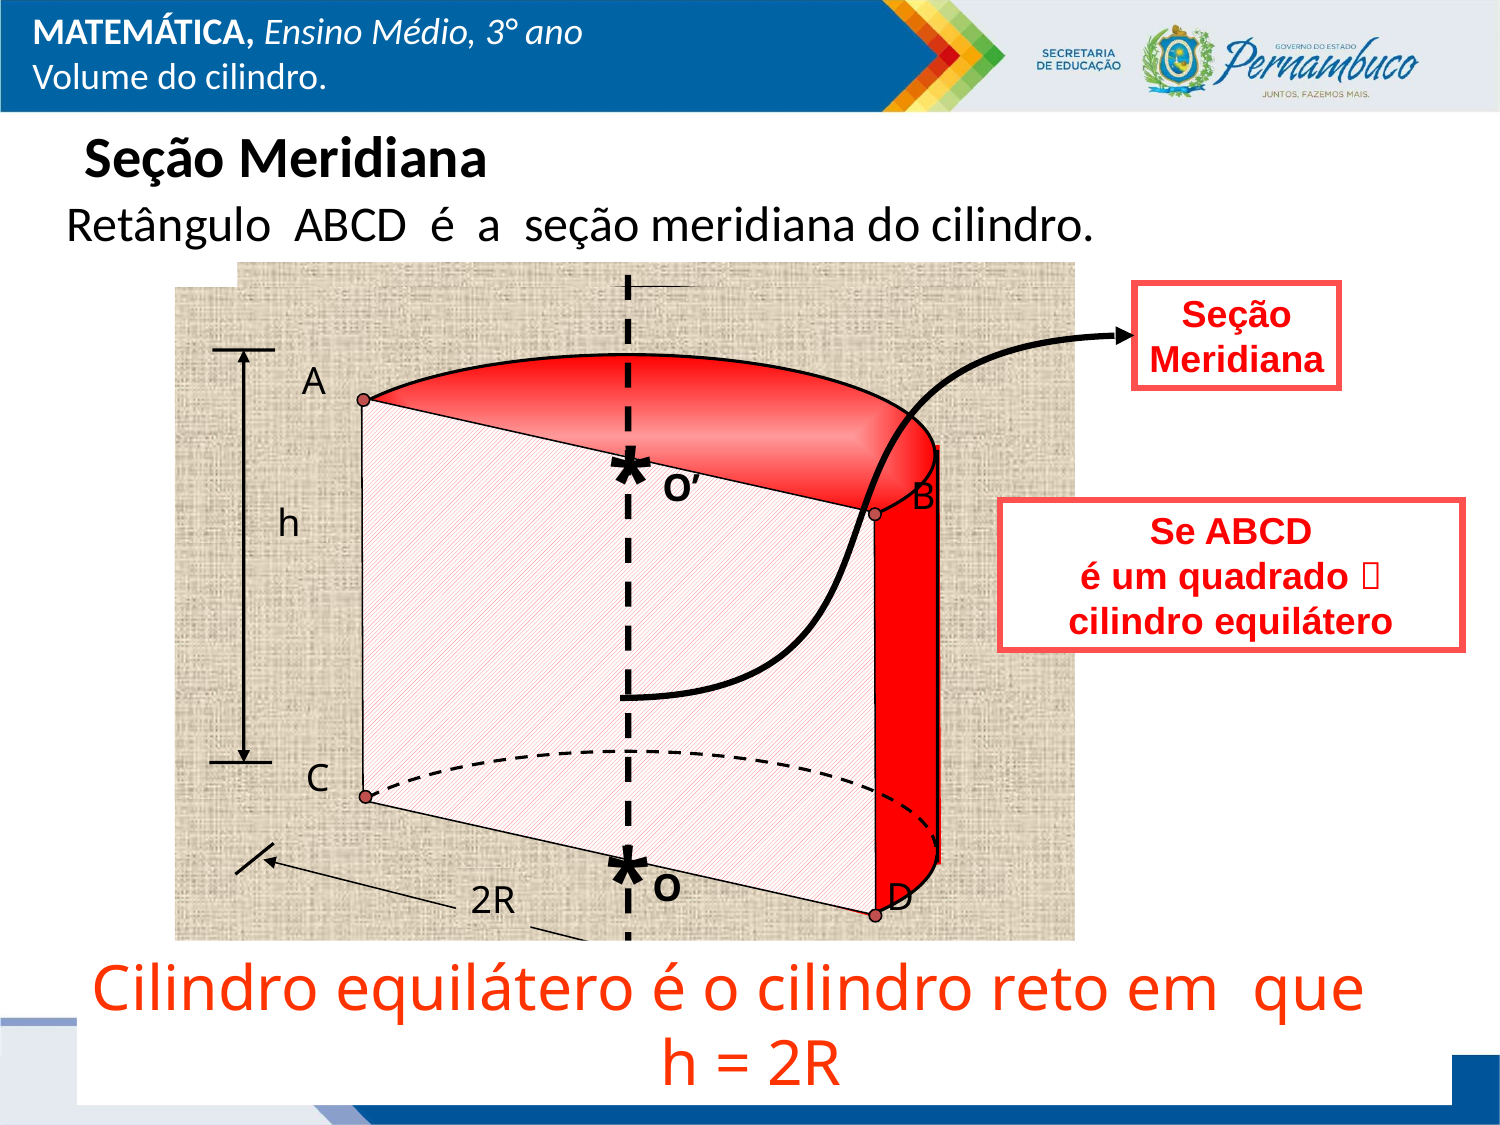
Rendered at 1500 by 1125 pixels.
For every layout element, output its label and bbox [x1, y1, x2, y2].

text_box [599, 418, 754, 552]
text_box [868, 464, 963, 560]
text_box [276, 349, 371, 446]
text_box [231, 866, 845, 993]
text_box [209, 349, 276, 763]
text_box [174, 287, 1076, 988]
text_box [619, 373, 1061, 699]
text_box [596, 818, 728, 952]
text_box [237, 262, 1076, 287]
text_box [277, 746, 373, 843]
picture [0, 0, 1500, 1125]
text_box [834, 865, 948, 961]
